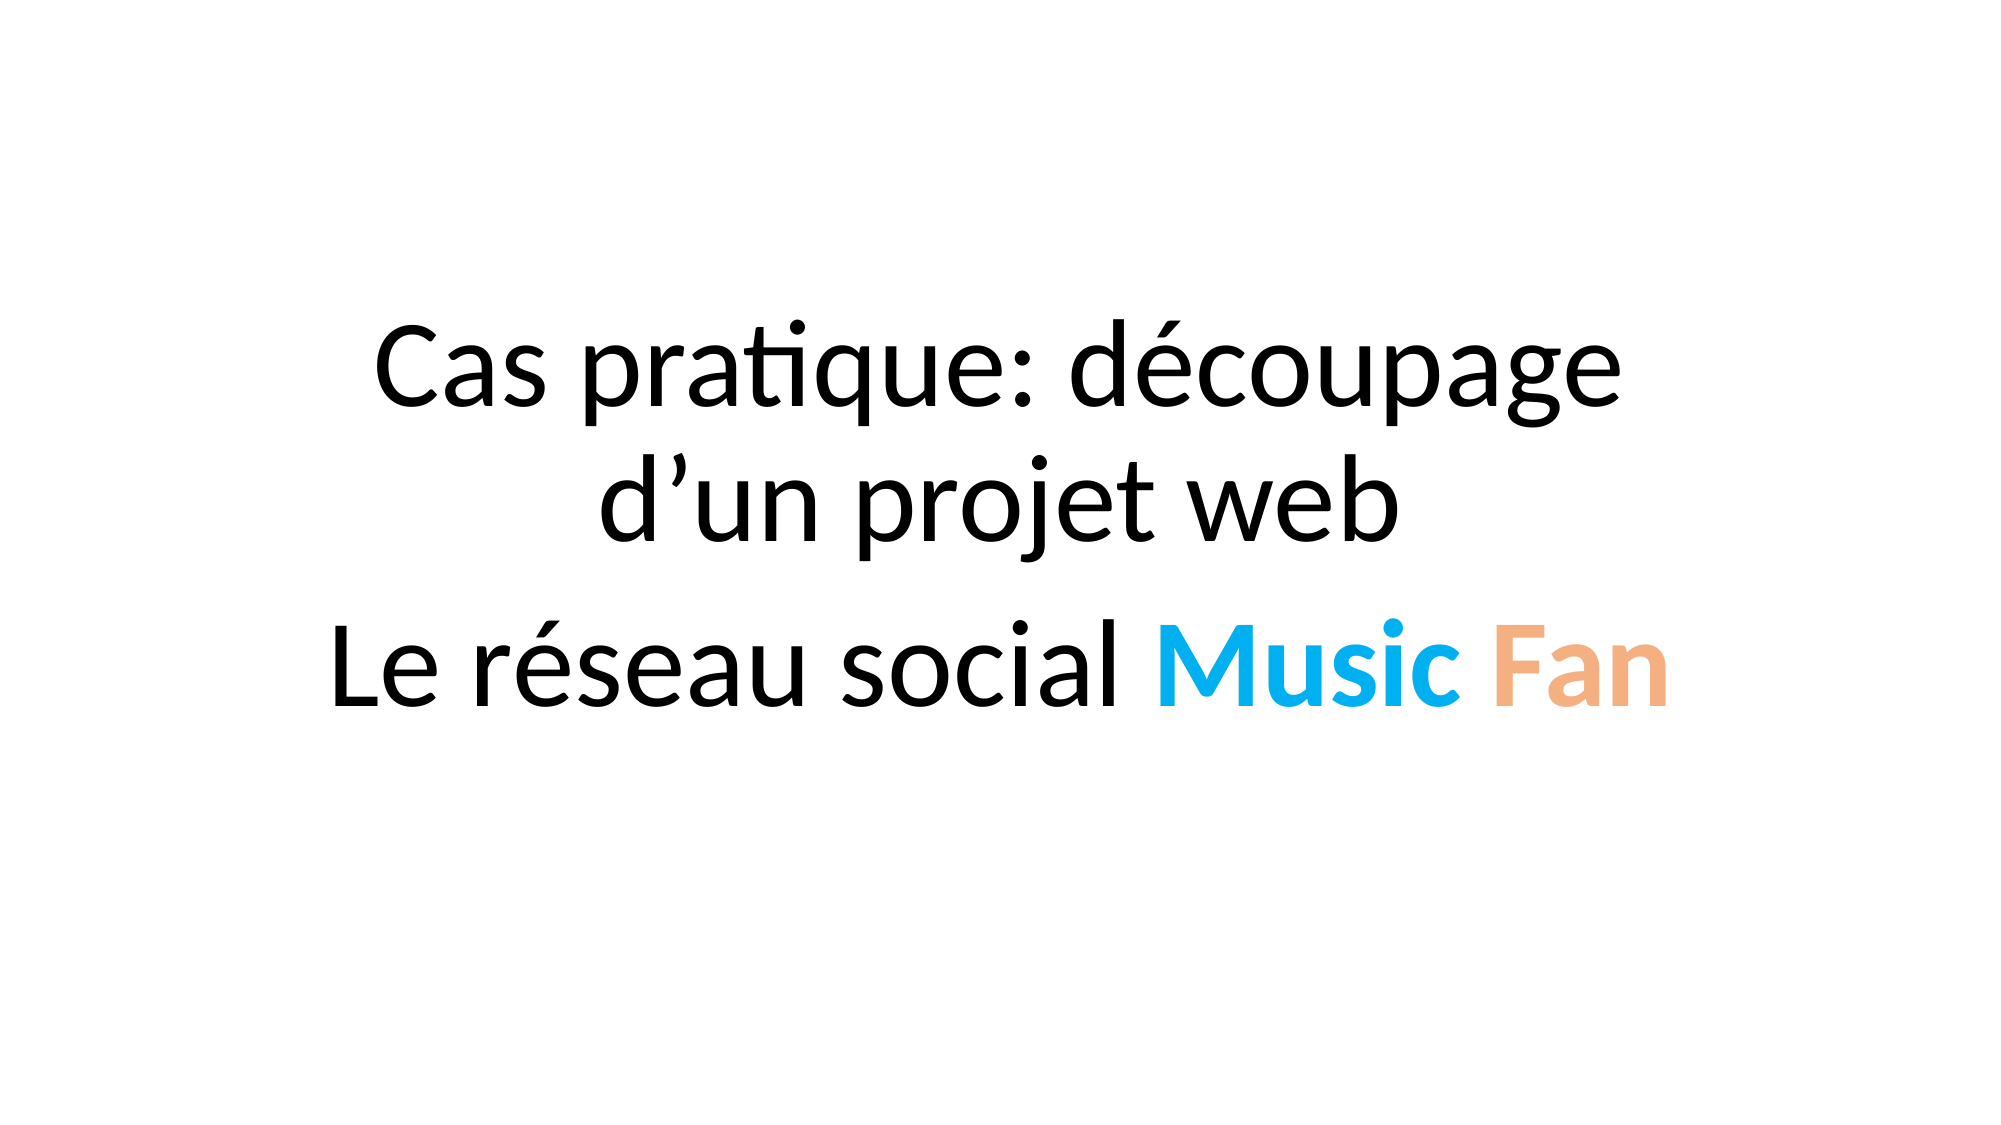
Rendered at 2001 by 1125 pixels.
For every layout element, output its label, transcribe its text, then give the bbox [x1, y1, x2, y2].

title Cas pratique: découpage d’un projet web [249, 184, 1750, 576]
subtitle Le réseau social Music Fan [249, 590, 1750, 863]
